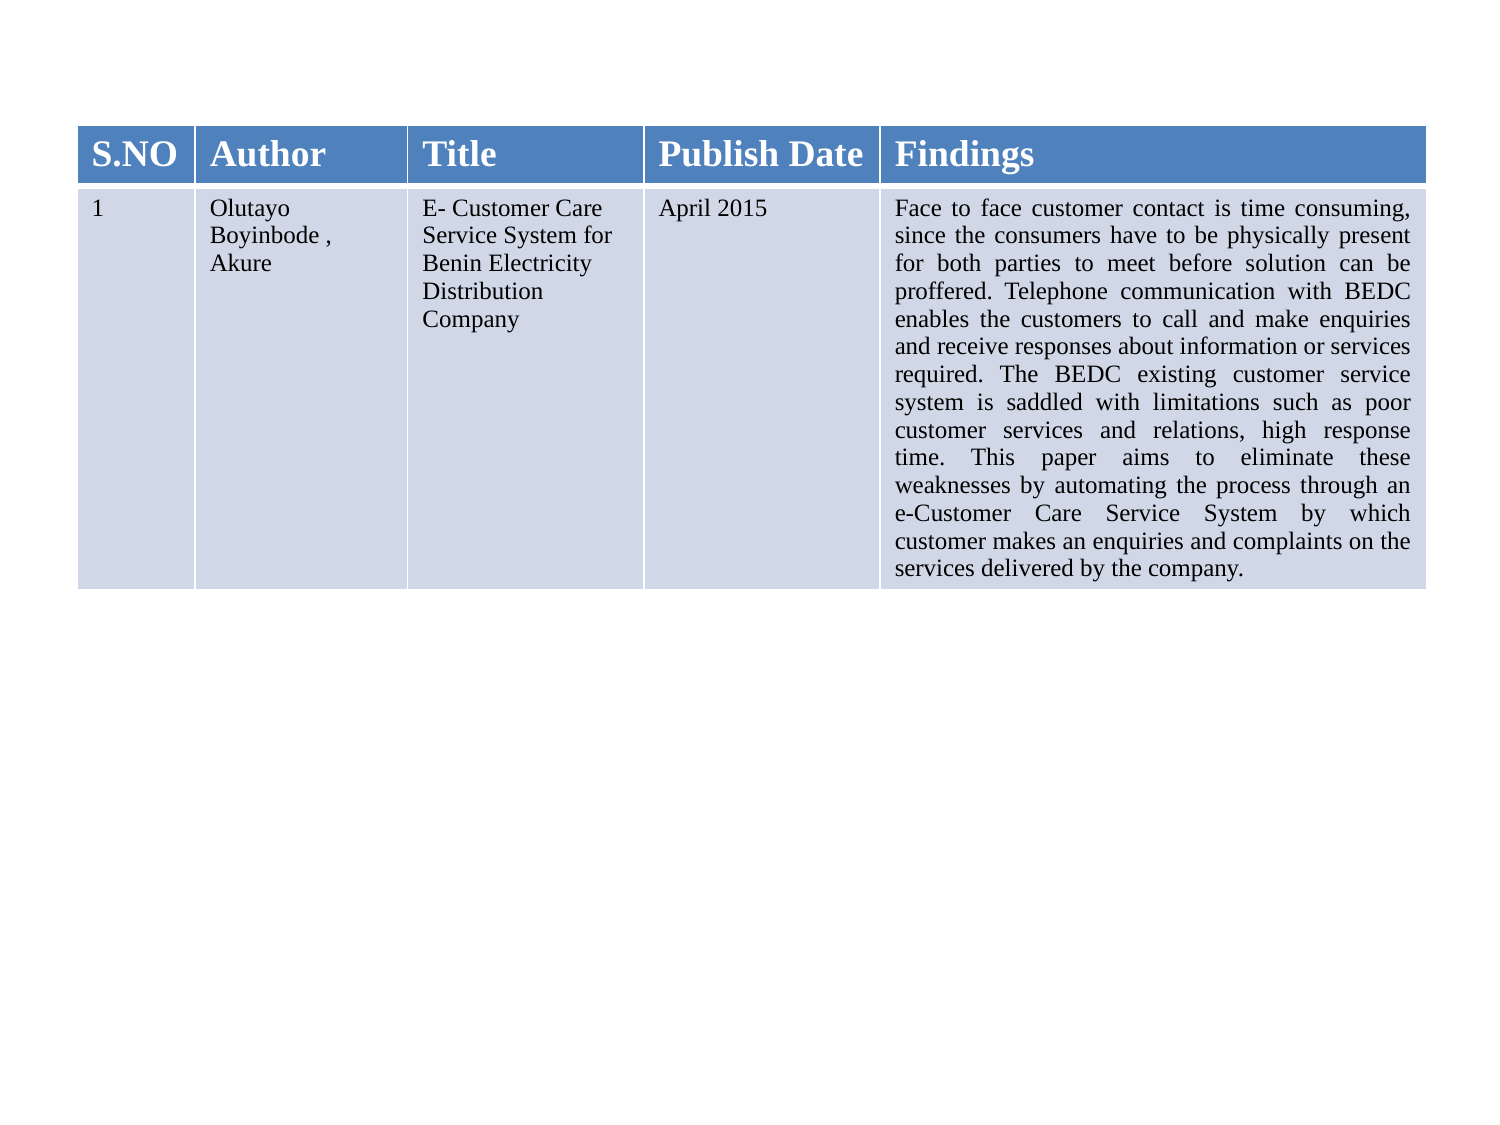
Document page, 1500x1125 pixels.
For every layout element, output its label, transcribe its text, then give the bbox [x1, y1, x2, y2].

table_header Title [408, 126, 643, 183]
table_header S.NO [78, 126, 194, 183]
table_cell April 2015 [645, 189, 879, 589]
table_cell Face to face customer contact is time consuming, since the consumers have to be physically present for both parties to meet before solution can be proffered. Telephone communication with BEDC enables the customers to call and make enquiries and receive responses about information or services required. The BEDC existing customer service system is saddled with limitations such as poor customer services and relations, high response time. This paper aims to eliminate these weaknesses by automating the process through an e-Customer Care Service System by which customer makes an enquiries and complaints on the services delivered by the company. [881, 189, 1426, 589]
table_cell 1 [78, 189, 194, 589]
table_header Author [196, 126, 407, 183]
table_header Findings [881, 126, 1426, 183]
table_cell E- Customer Care Service System for Benin Electricity Distribution Company [408, 189, 643, 589]
table_cell Olutayo Boyinbode , Akure [196, 189, 407, 589]
table_header Publish Date [645, 126, 879, 183]
